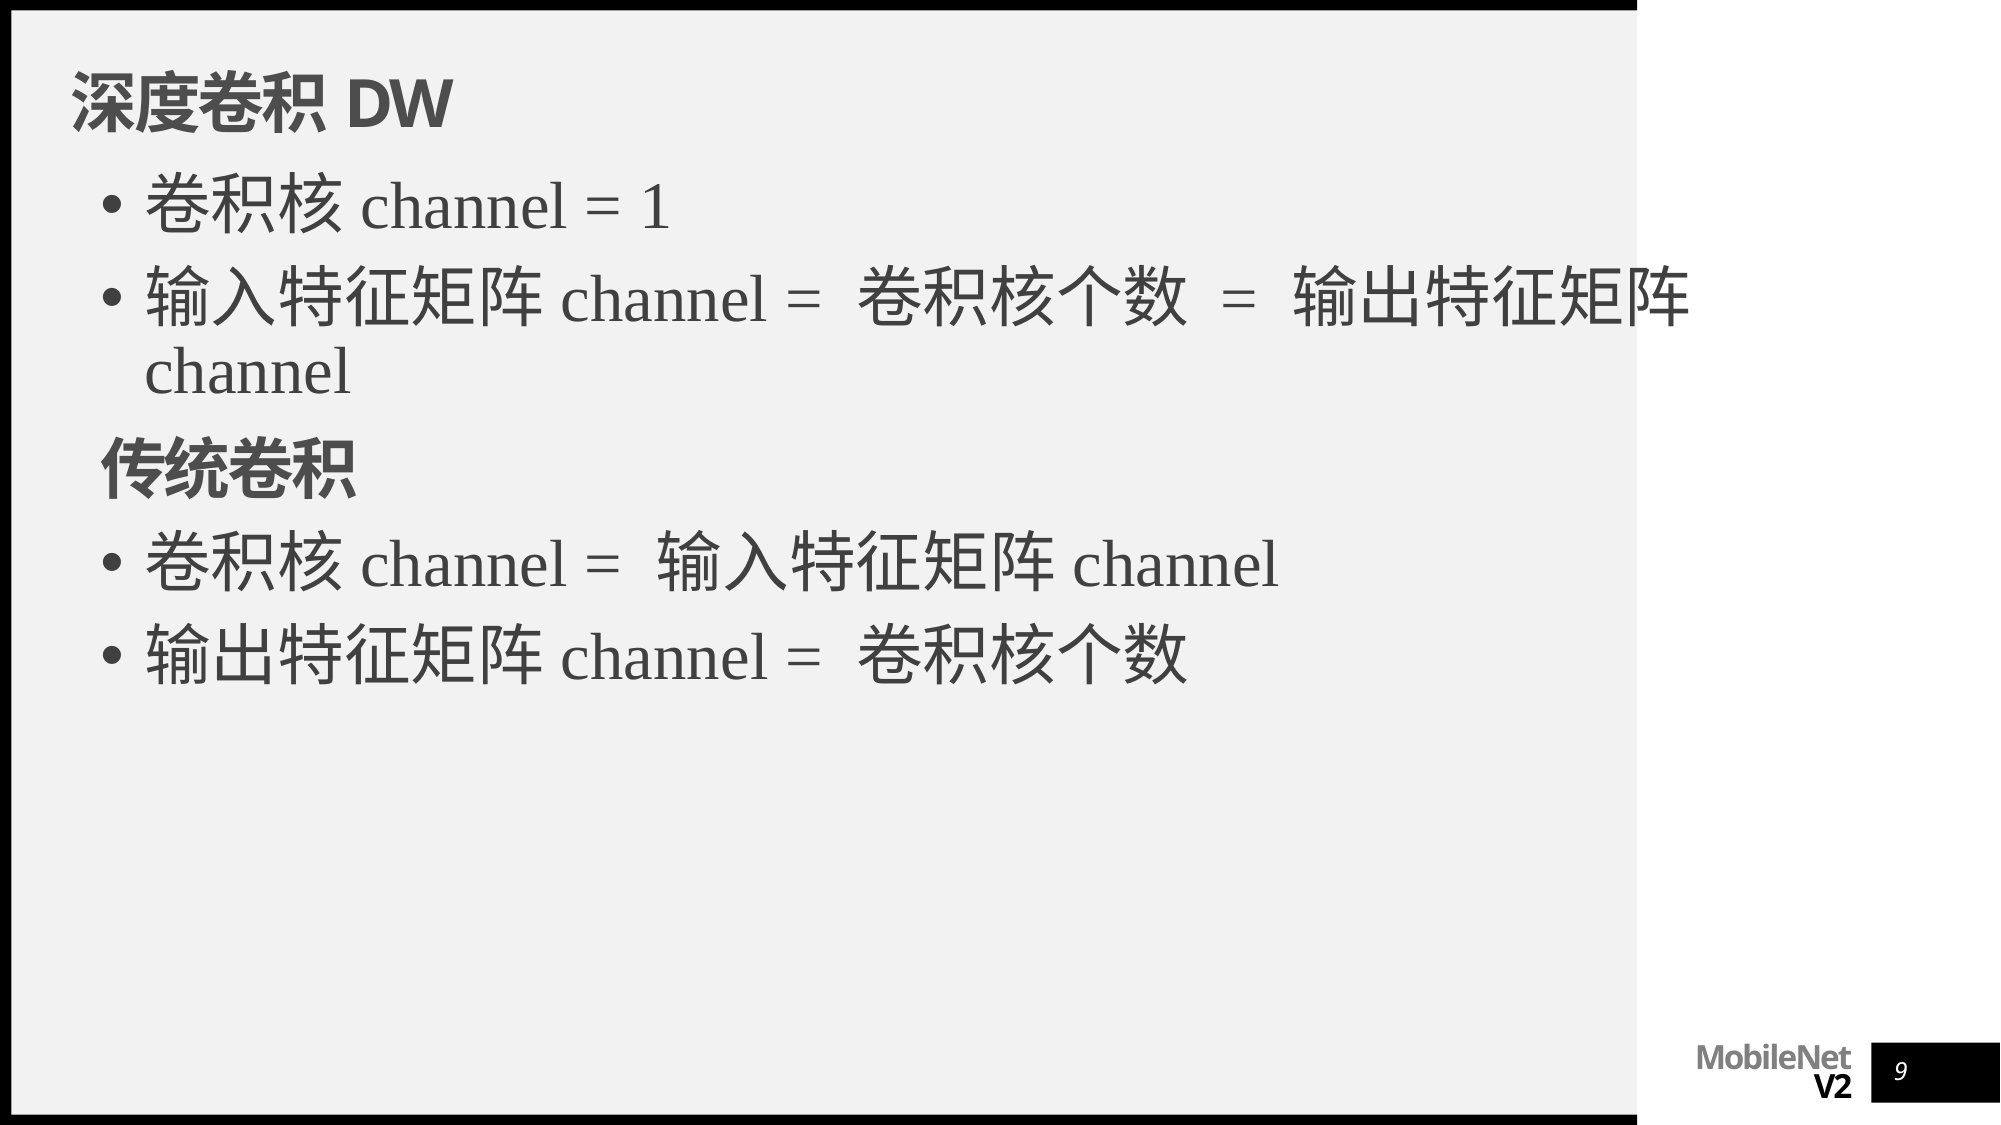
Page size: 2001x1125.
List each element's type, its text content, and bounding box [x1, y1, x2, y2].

list 卷积核channel = 1 输入特征矩阵channel = 卷积核个数 = 输出特征矩阵channel [70, 141, 1722, 352]
text_box 传统卷积 卷积核channel = 输入特征矩阵channel 输出特征矩阵channel = 卷积核个数 [70, 406, 1602, 1053]
picture [130, 408, 1510, 1051]
text_box 深度卷积DW [70, 70, 1569, 142]
slide_number 9 [1877, 1050, 1924, 1096]
